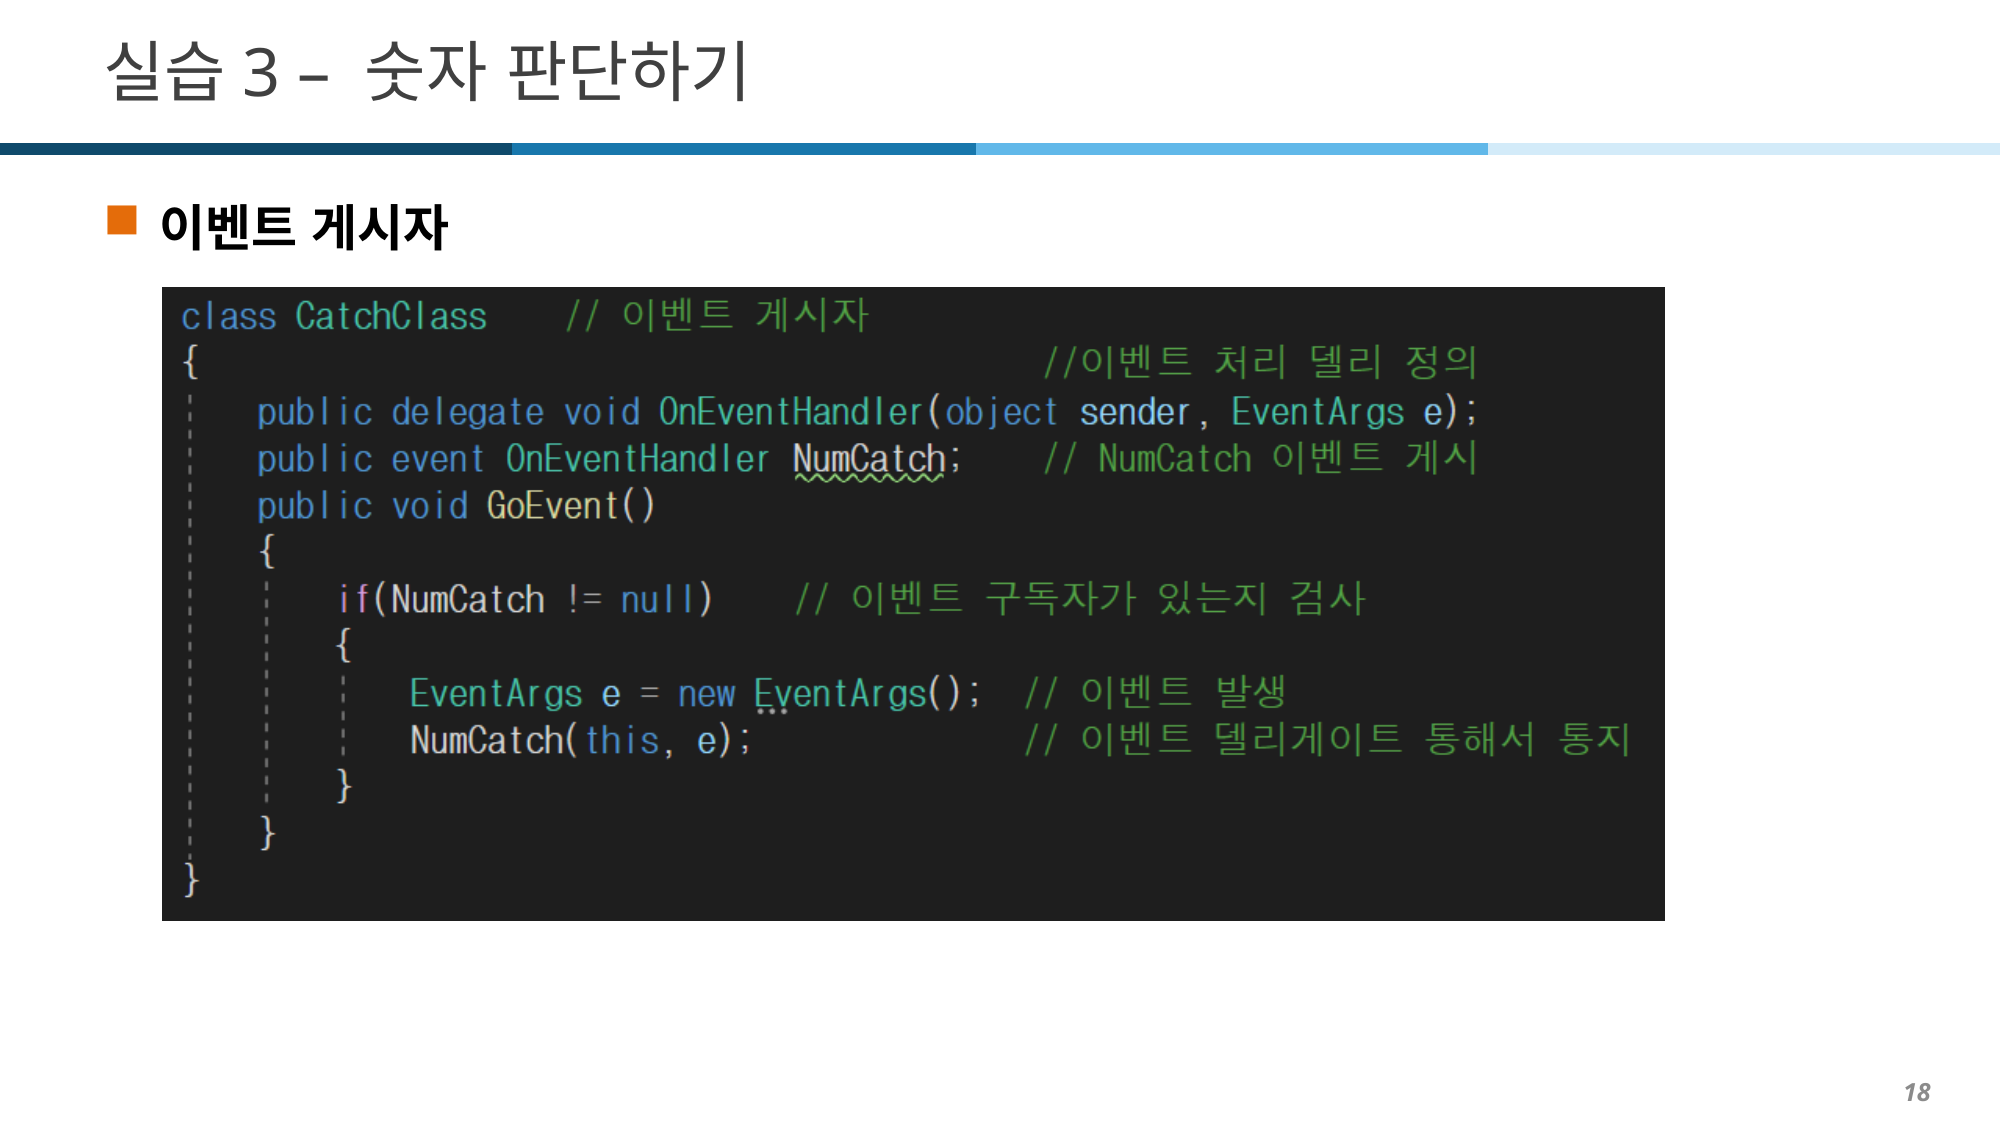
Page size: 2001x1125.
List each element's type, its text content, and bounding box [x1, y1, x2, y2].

picture [162, 287, 1665, 921]
list 이벤트 게시자 [88, 176, 1920, 1083]
title 실습3 – 숫자 판단하기 [88, 18, 1920, 122]
